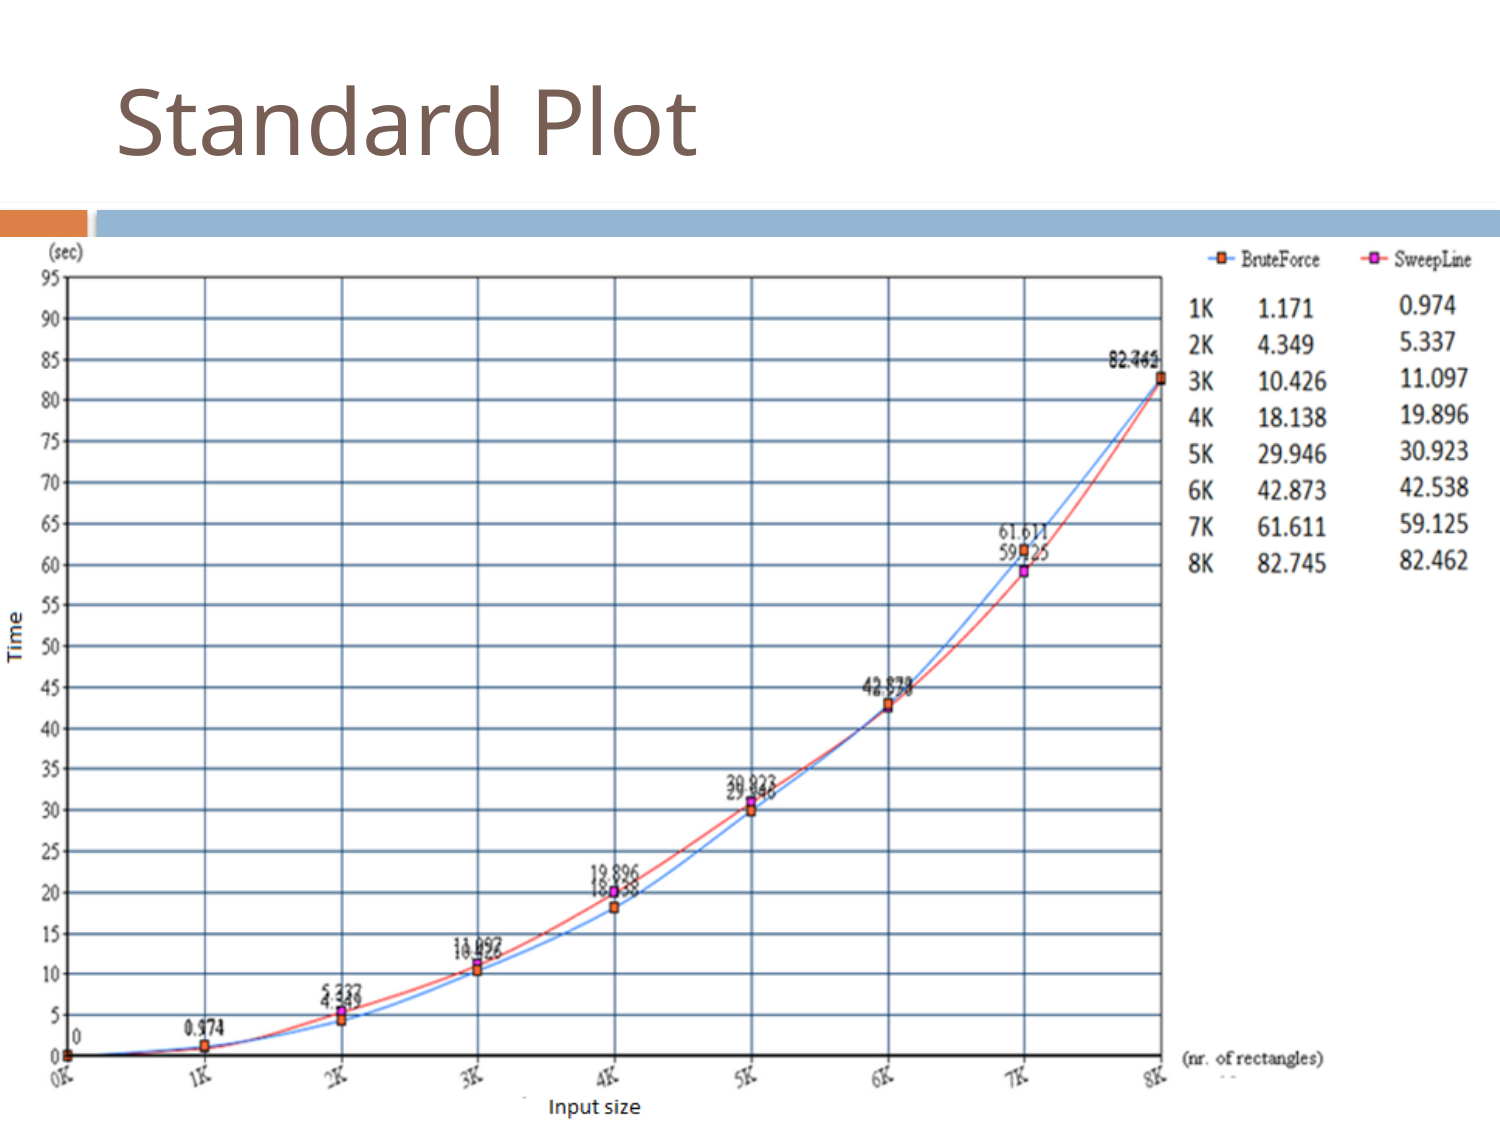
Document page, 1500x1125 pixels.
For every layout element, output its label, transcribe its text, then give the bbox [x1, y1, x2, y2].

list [0, 237, 1500, 1125]
title Standard Plot [100, 37, 1438, 200]
